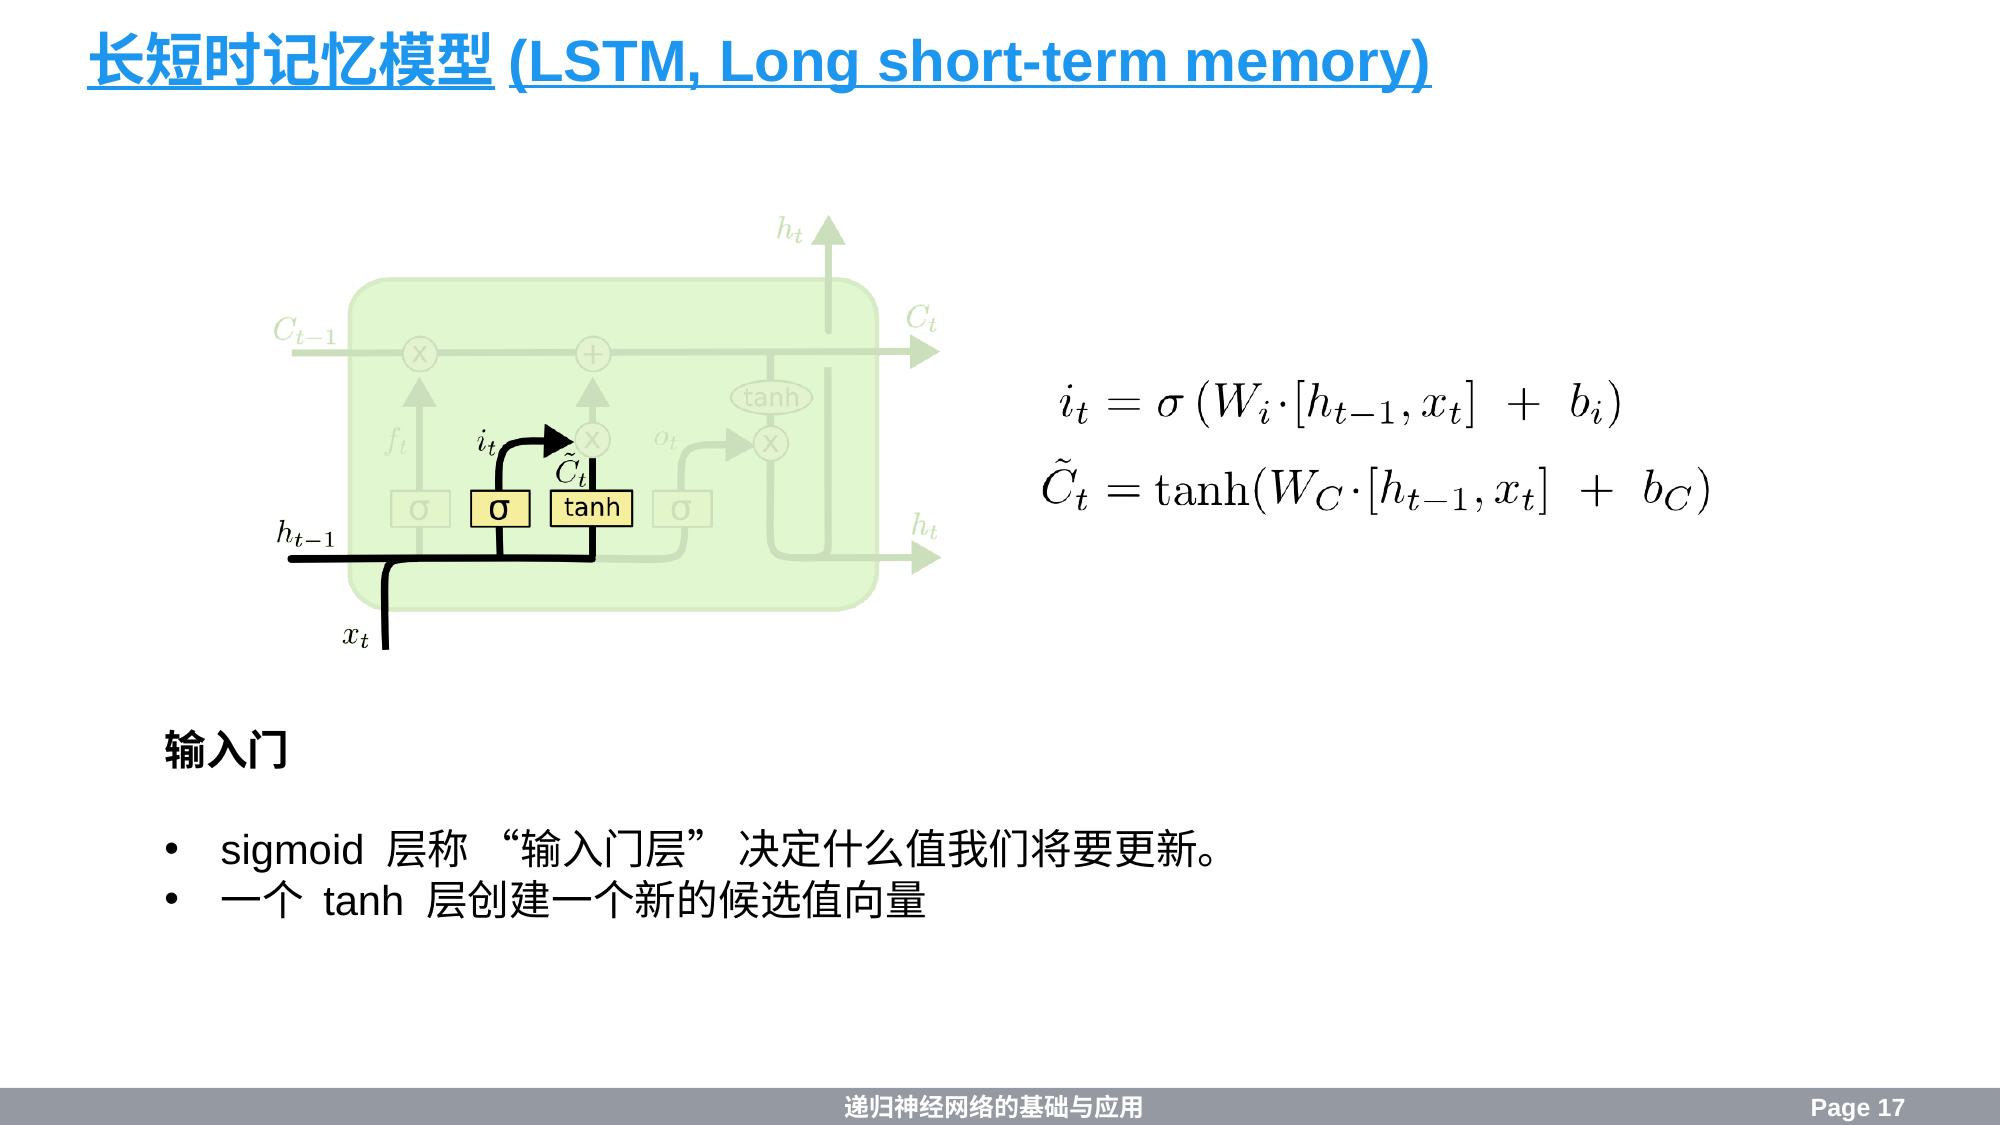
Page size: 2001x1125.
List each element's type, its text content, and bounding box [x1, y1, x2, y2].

title 长短时记忆模型(LSTM, Long short-term memory) [72, 0, 1928, 126]
slide_number Page 17 [1733, 1087, 1928, 1125]
footer 递归神经网络的基础与应用 [255, 1087, 1733, 1125]
picture [255, 204, 1720, 657]
text_box 输入门 sigmoid 层称 “输入门层” 决定什么值我们将要更新。 一个 tanh 层创建一个新的候选值向量 [149, 715, 1697, 931]
